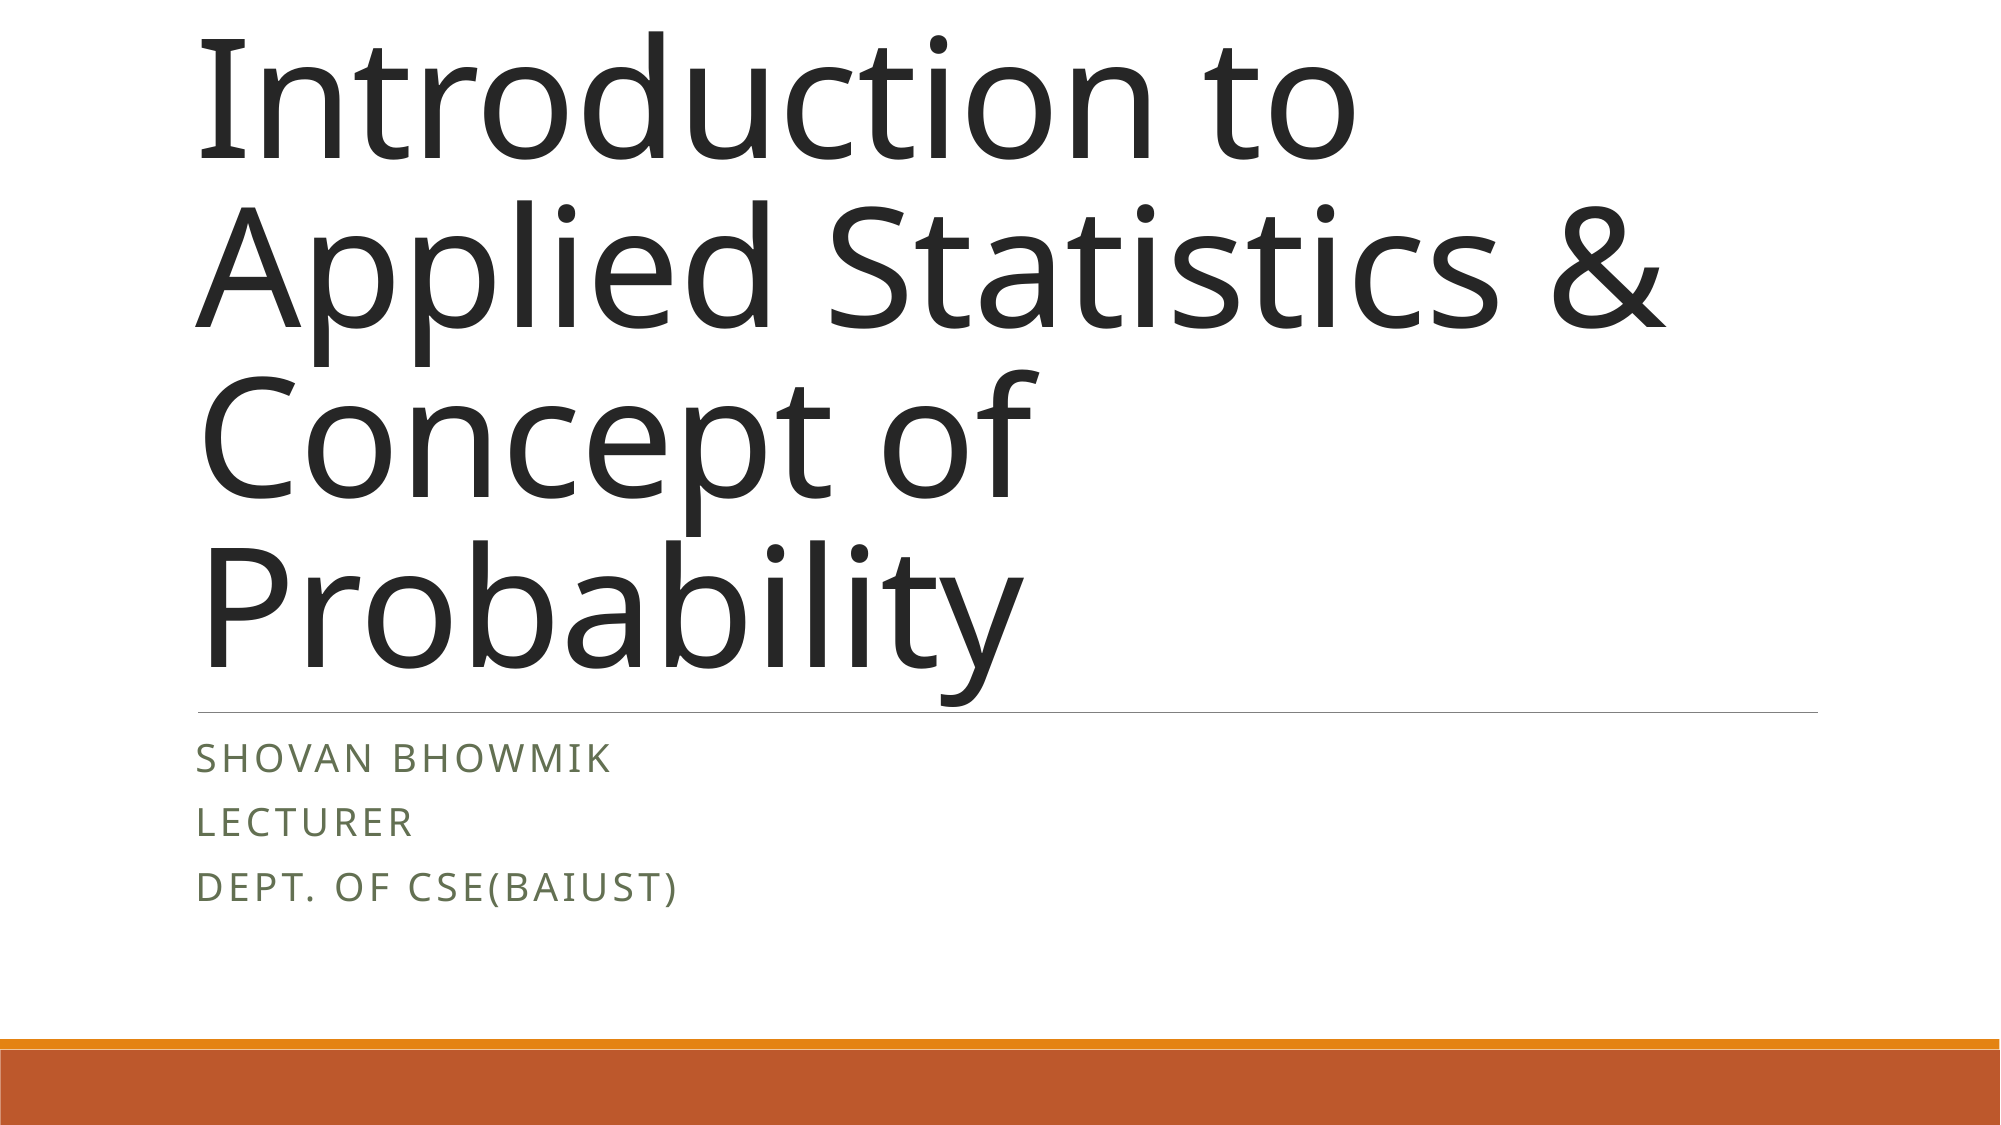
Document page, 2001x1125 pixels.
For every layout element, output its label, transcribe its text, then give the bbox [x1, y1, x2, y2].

subtitle Shovan Bhowmik Lecturer Dept. Of CSE(BAIUST) [180, 730, 1831, 919]
title Introduction to Applied Statistics & Concept of Probability [180, 124, 1830, 710]
